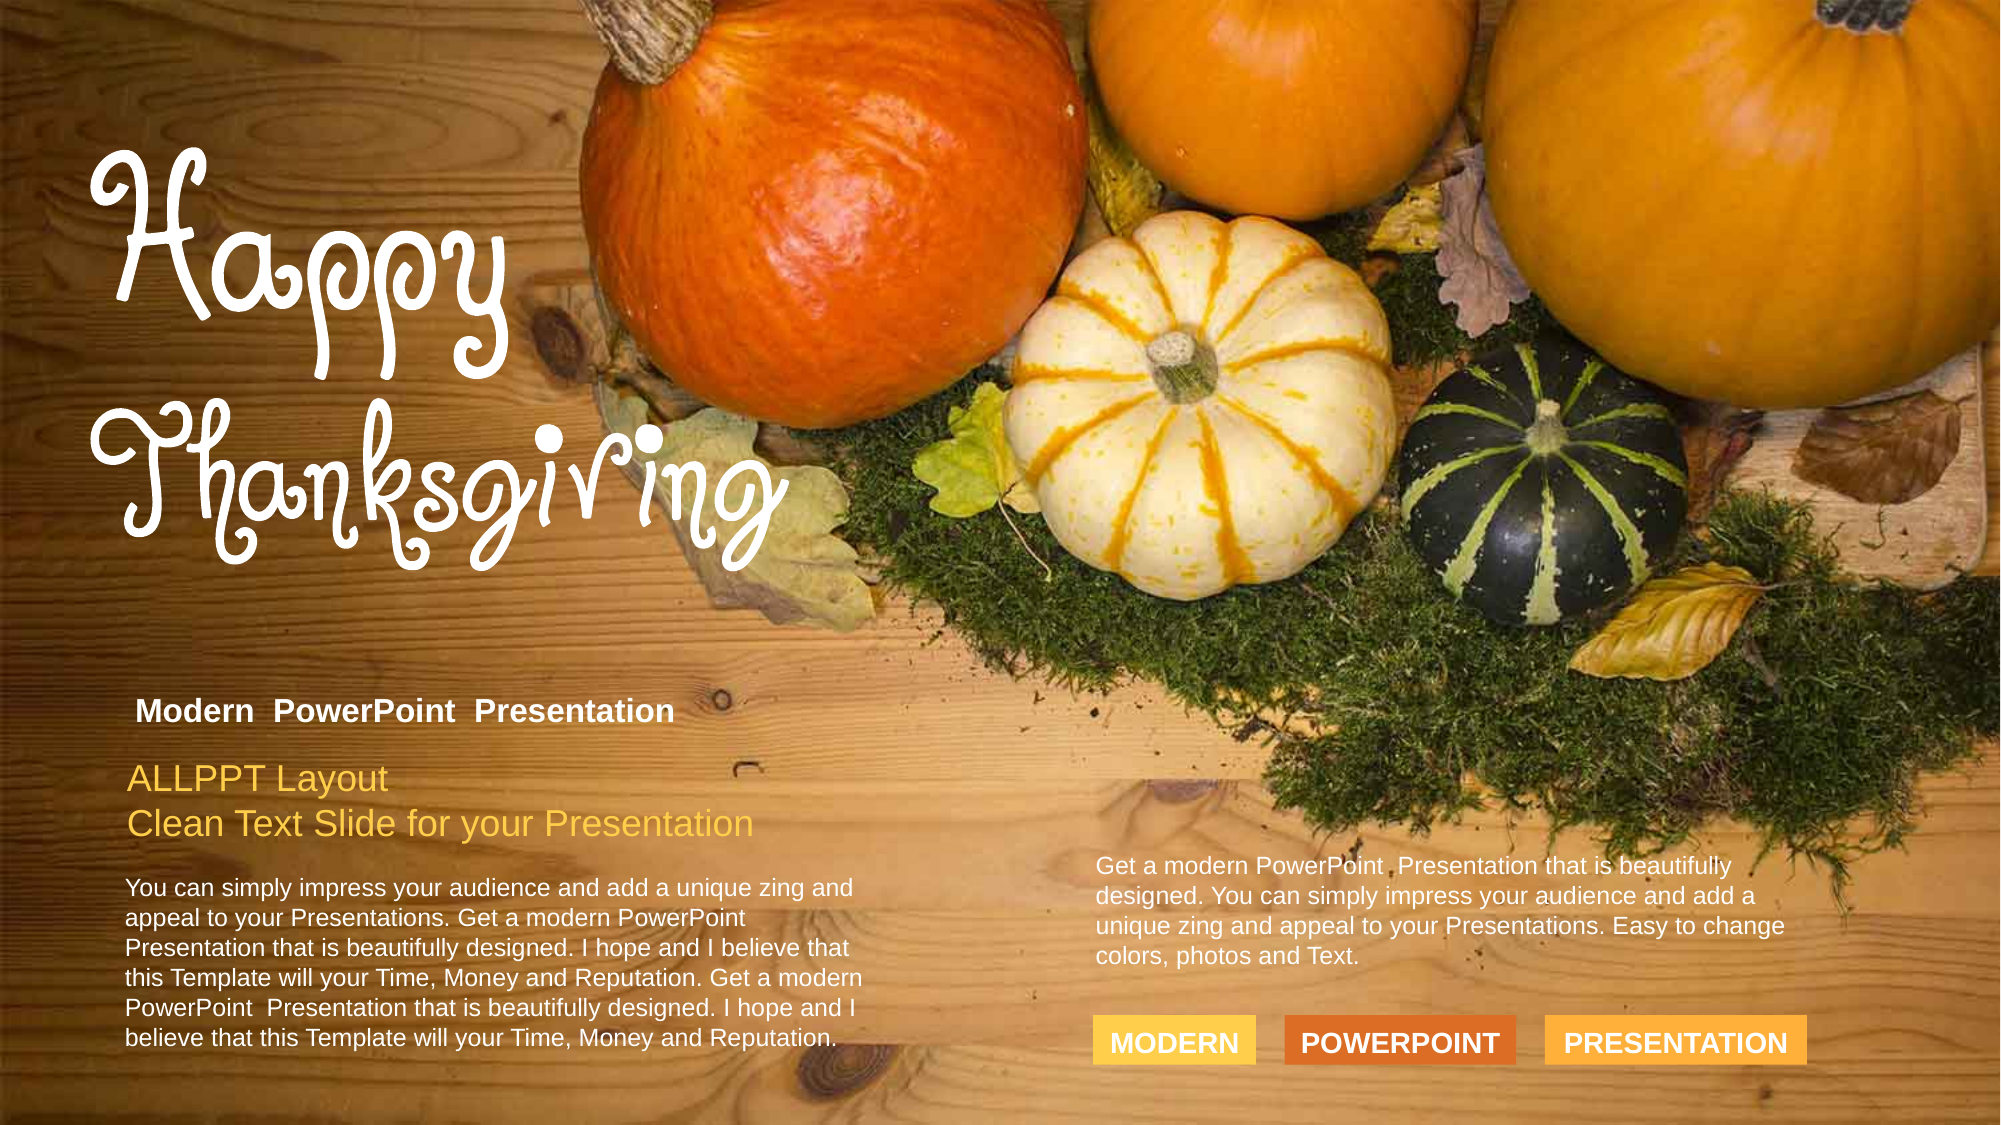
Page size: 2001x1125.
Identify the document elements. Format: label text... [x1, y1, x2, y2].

text_box Modern PowerPoint Presentation [120, 681, 847, 737]
text_box Get a modern PowerPoint Presentation that is beautifully designed. You can simply impress your audience and add a unique zing and appeal to your Presentations. Easy to change colors, photos and Text. [1080, 841, 1807, 977]
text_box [90, 147, 509, 381]
text_box ALLPPT Layout Clean Text Slide for your Presentation [112, 746, 905, 851]
picture [0, 0, 2001, 1125]
text_box MODERN [1093, 1015, 1256, 1065]
text_box POWERPOINT [1284, 1015, 1517, 1065]
text_box You can simply impress your audience and add a unique zing and appeal to your Presentations. Get a modern PowerPoint Presentation that is beautifully designed. I hope and I believe that this Template will your Time, Money and Reputation. Get a modern PowerPoint Presentation that is beautifully designed. I hope and I believe that this Template will your Time, Money and Reputation. [110, 863, 903, 1059]
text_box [90, 397, 790, 572]
text_box PRESENTATION [1544, 1015, 1807, 1065]
